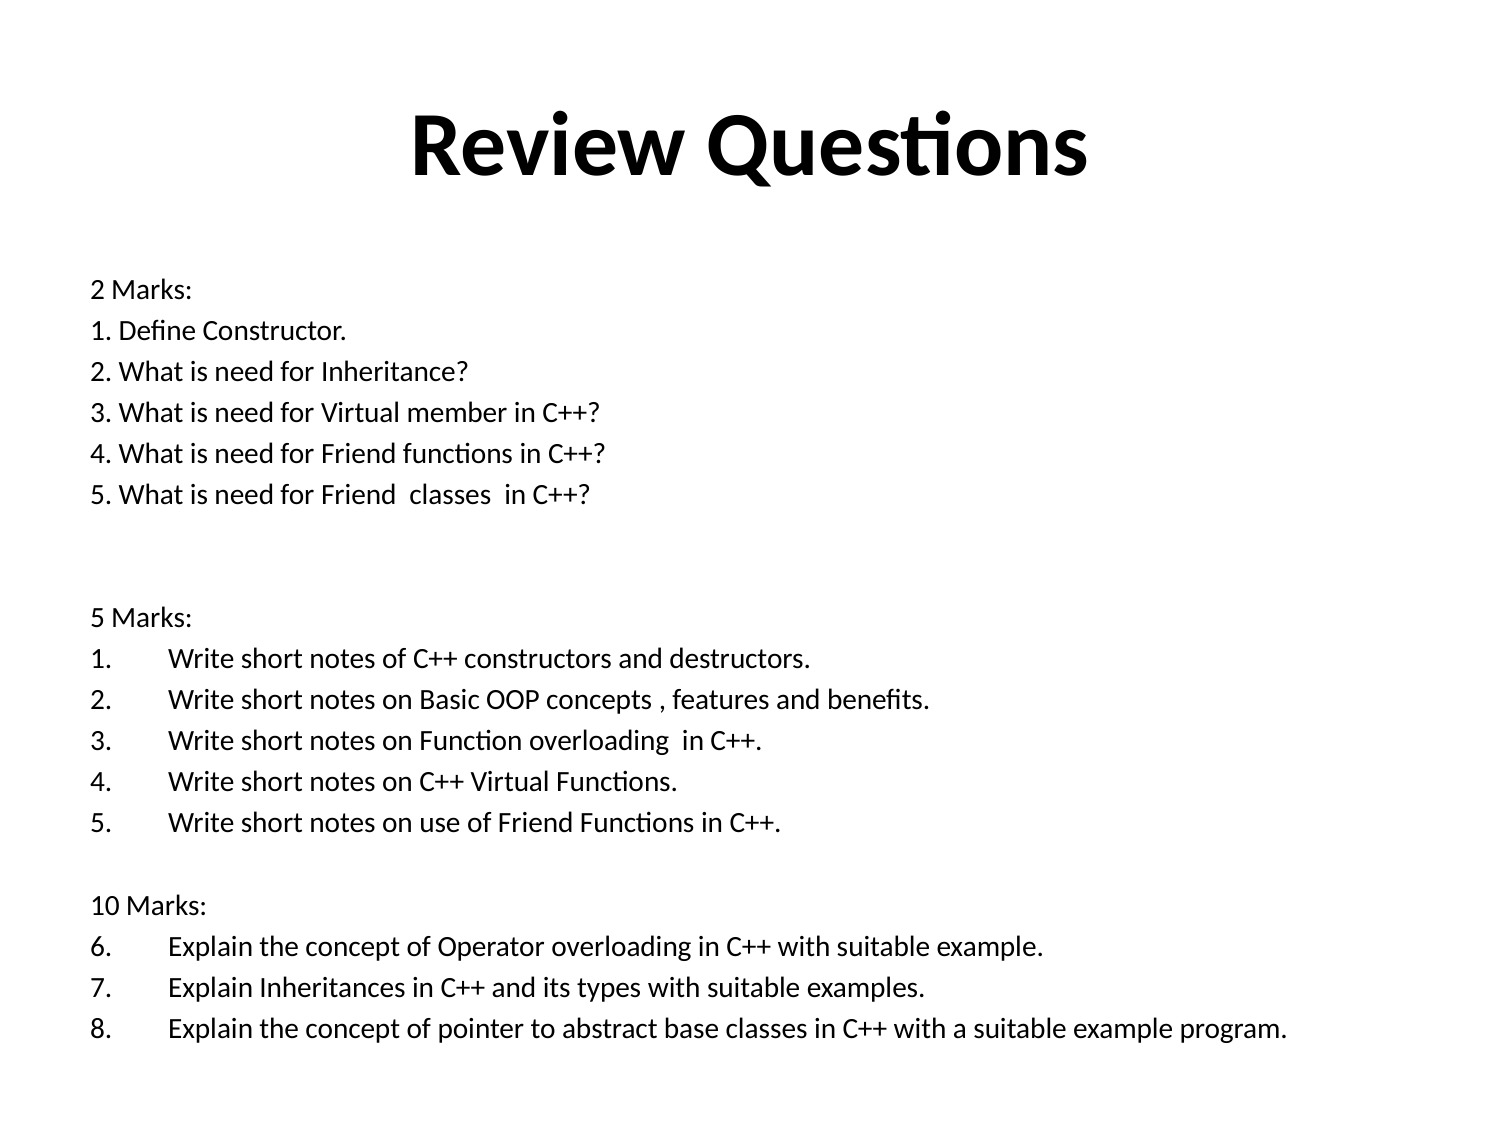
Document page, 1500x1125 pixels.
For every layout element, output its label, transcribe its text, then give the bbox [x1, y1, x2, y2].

list 2 Marks: 1. Define Constructor. 2. What is need for Inheritance? 3. What is need for Virtual member in C++? 4. What is need for Friend functions in C++? 5. What is need for Friend classes in C++? 5 Marks: Write short notes of C++ constructors and destructors. Write short notes on Basic OOP concepts , features and benefits. Write short notes on Function overloading in C++. Write short notes on C++ Virtual Functions. Write short notes on use of Friend Functions in C++. 10 Marks: Explain the concept of Operator overloading in C++ with suitable example. Explain Inheritances in C++ and its types with suitable examples. Explain the concept of pointer to abstract base classes in C++ with a suitable example program. [75, 262, 1425, 1063]
title Review Questions [75, 45, 1425, 233]
